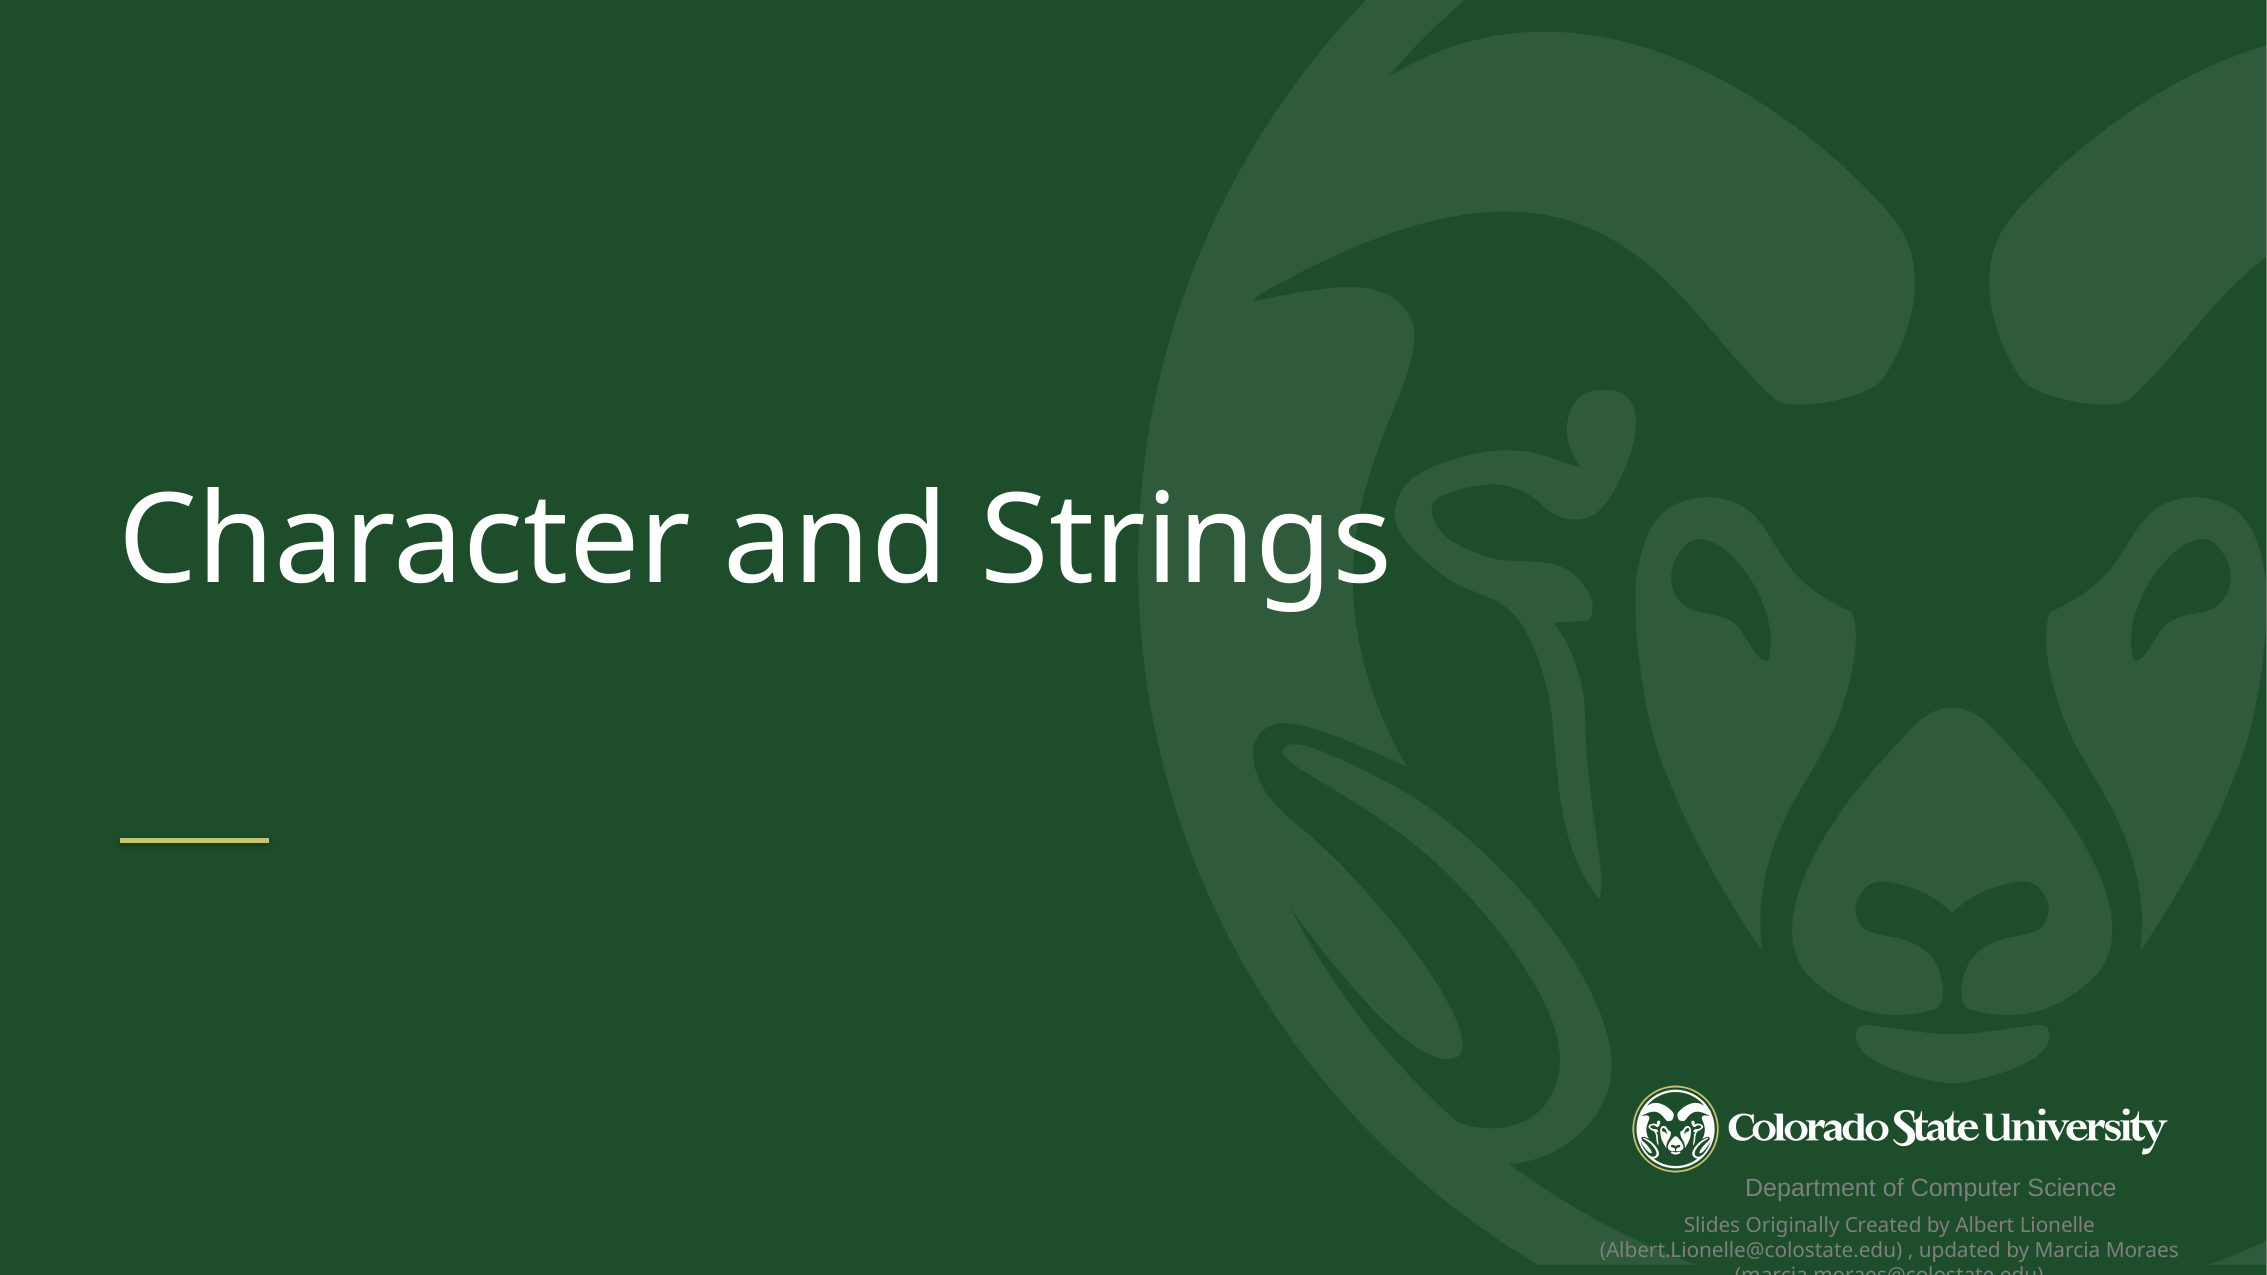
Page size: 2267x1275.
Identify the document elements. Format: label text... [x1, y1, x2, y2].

picture [1781, 1184, 1788, 1193]
picture [2080, 1184, 2086, 1193]
picture [1824, 1184, 1829, 1193]
picture [1967, 1184, 1974, 1193]
picture [1885, 1184, 1893, 1193]
picture [1946, 1184, 1951, 1193]
picture [1931, 1184, 1939, 1193]
picture [1809, 1184, 1815, 1193]
list Character and Strings [103, 442, 2164, 624]
picture [1858, 1184, 1864, 1193]
picture [1749, 1181, 1759, 1193]
picture [1612, 1063, 2190, 1193]
